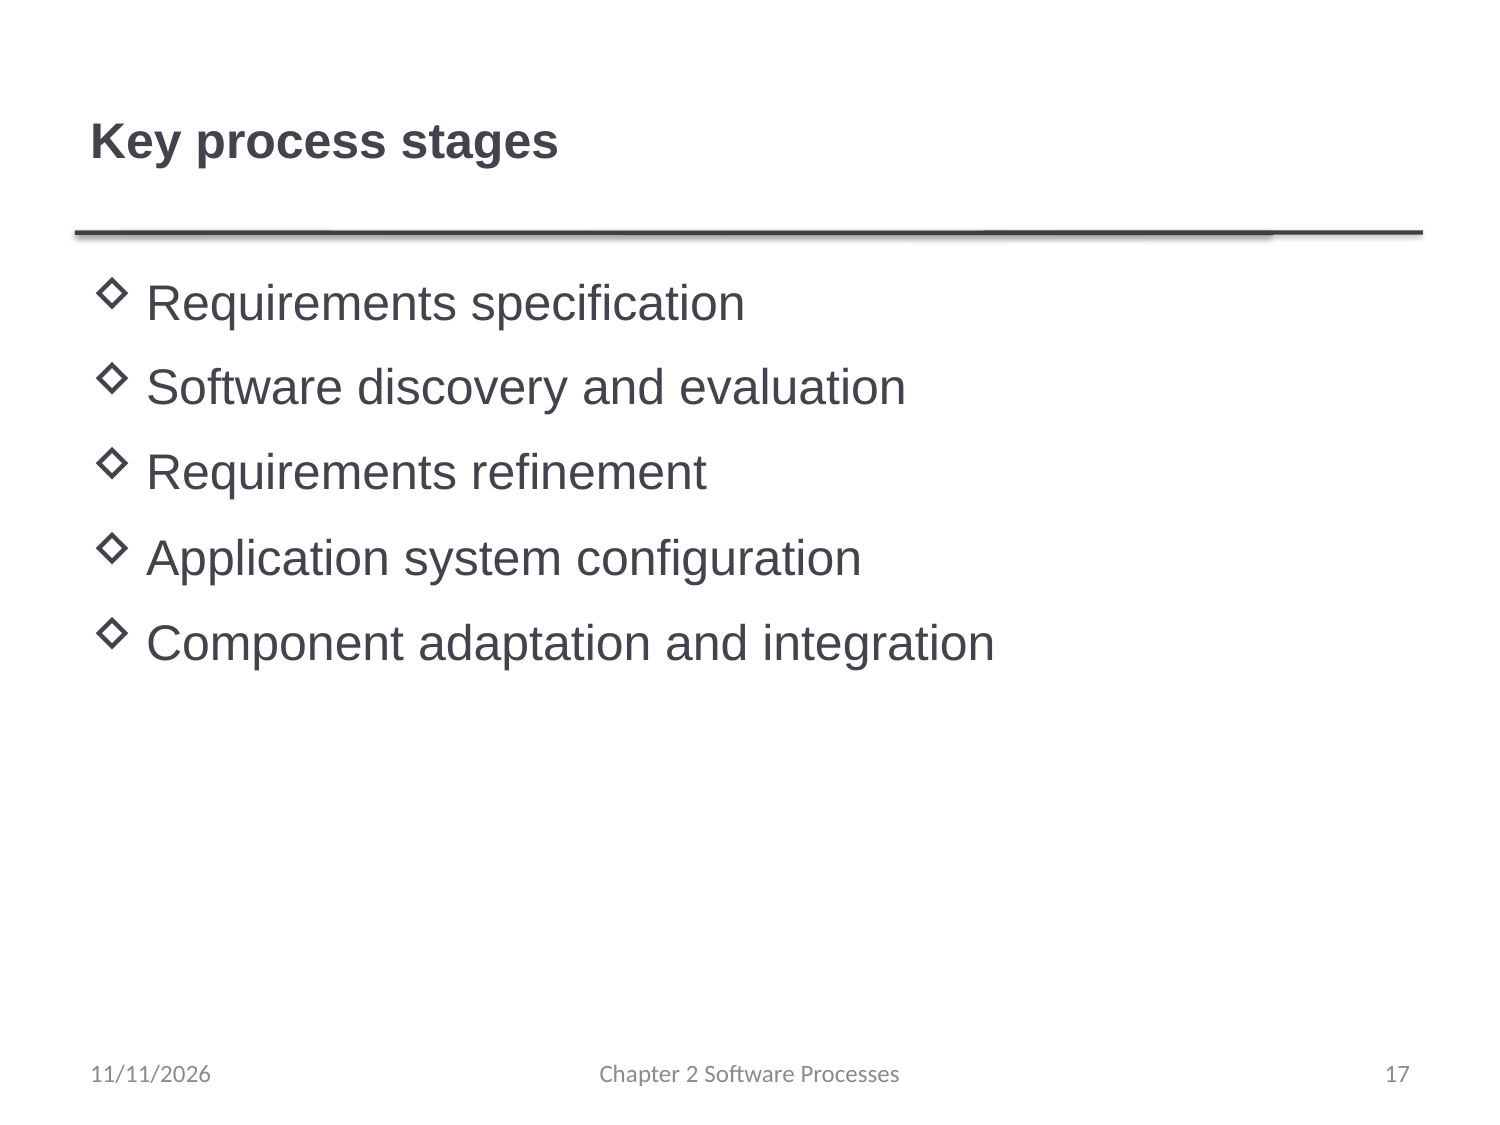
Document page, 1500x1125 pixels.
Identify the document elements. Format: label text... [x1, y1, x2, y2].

footer Chapter 2 Software Processes [512, 1042, 988, 1103]
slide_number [75, 1042, 425, 1103]
title Key process stages [74, 44, 1272, 233]
slide_number 17 [1074, 1042, 1425, 1103]
list Requirements specification Software discovery and evaluation Requirements refinement Application system configuration Component adaptation and integration [75, 262, 1425, 1005]
